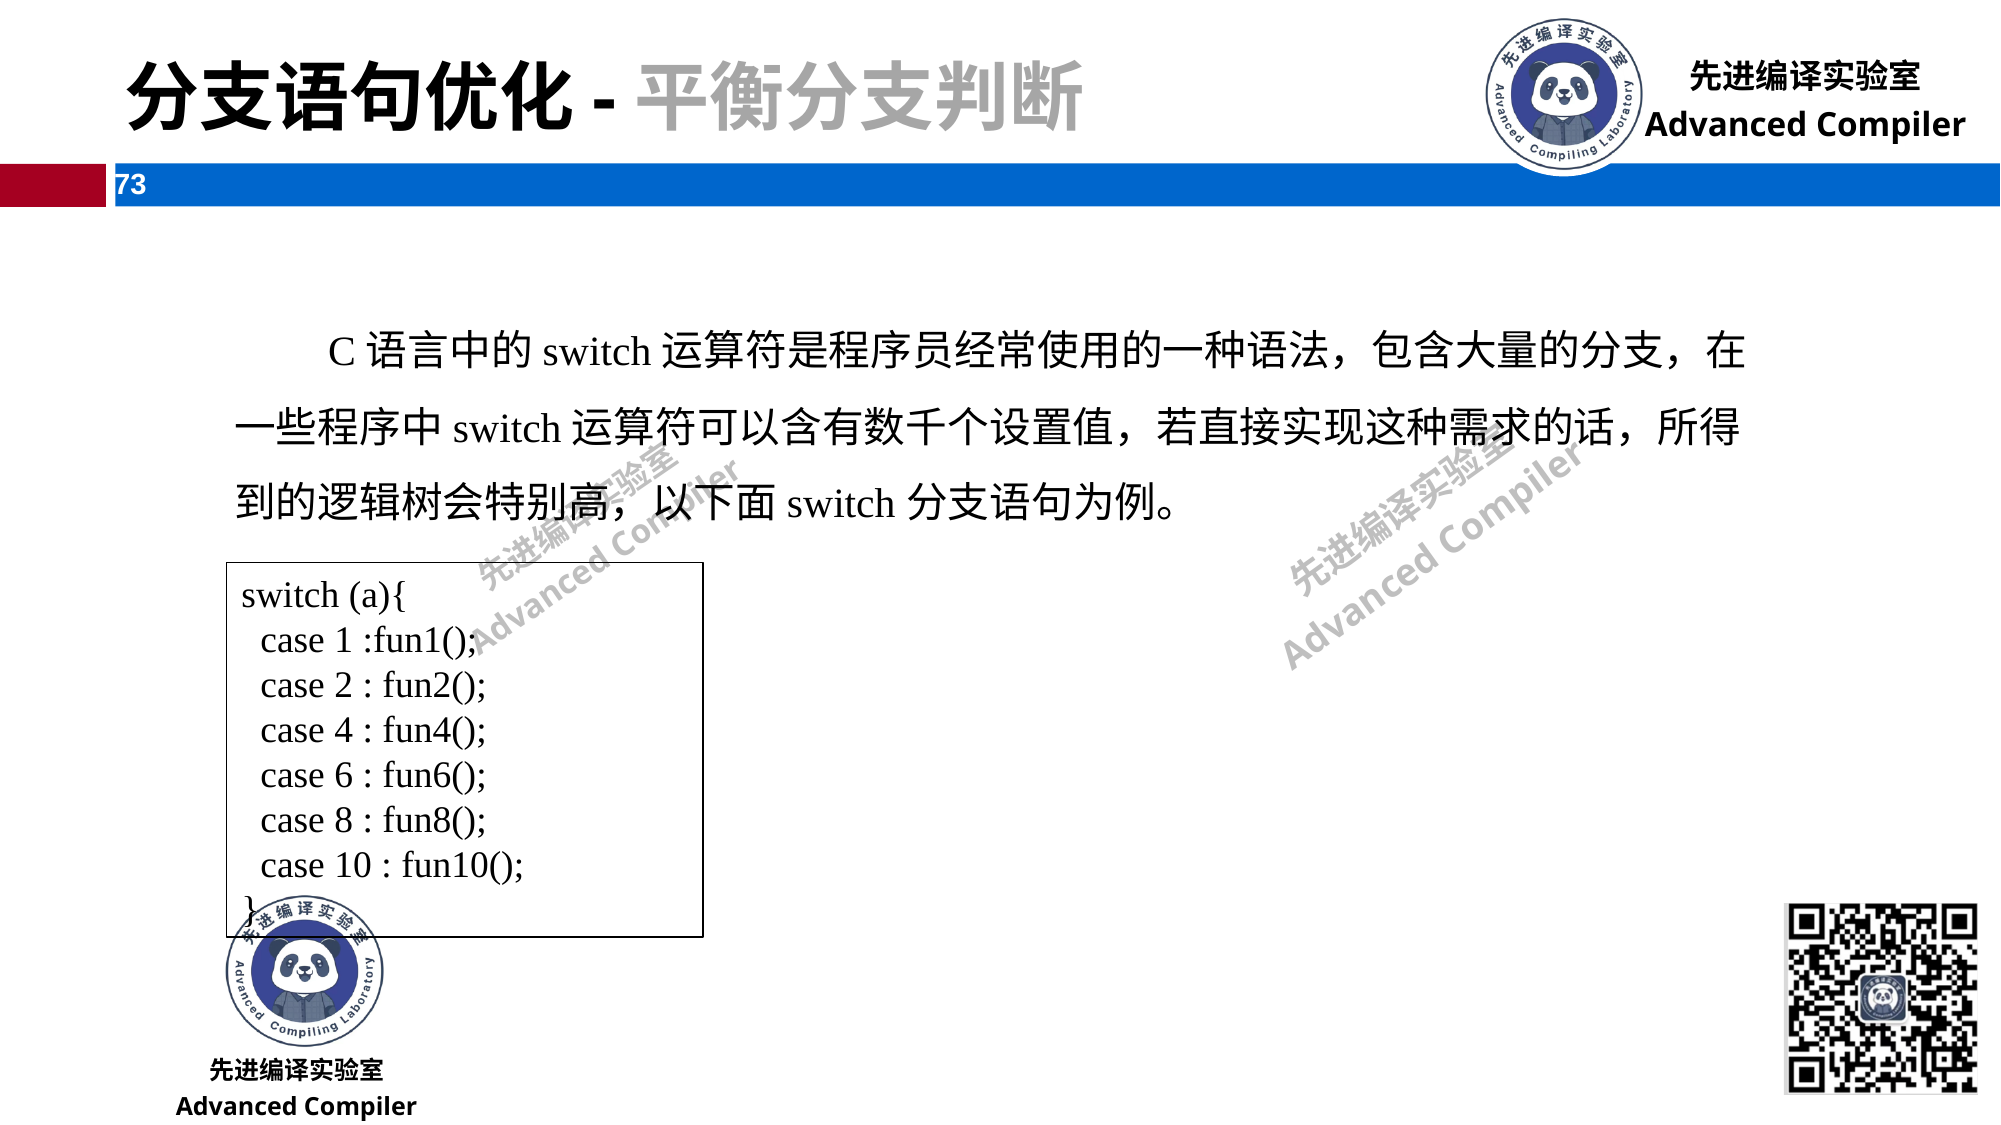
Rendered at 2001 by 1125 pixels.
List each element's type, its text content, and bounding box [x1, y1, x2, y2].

picture [1498, 9, 1630, 38]
text_box C语言中的switch运算符是程序员经常使用的一种语法，包含大量的分支，在一些程序中switch运算符可以含有数千个设置值，若直接实现这种需求的话，所得到的逻辑树会特别高，以下面switch分支语句为例。 [219, 278, 1781, 533]
picture [217, 934, 392, 1054]
text_box switch (a){ case 1 :fun1(); case 2 : fun2(); case 4 : fun4(); case 6 : fun6(); case 8 : fun8(); case 10 : fun10(); } [226, 562, 703, 938]
picture [1500, 150, 1627, 177]
title 分支语句优化-平衡分支判断 [109, 38, 2000, 150]
picture [1783, 903, 1978, 1095]
